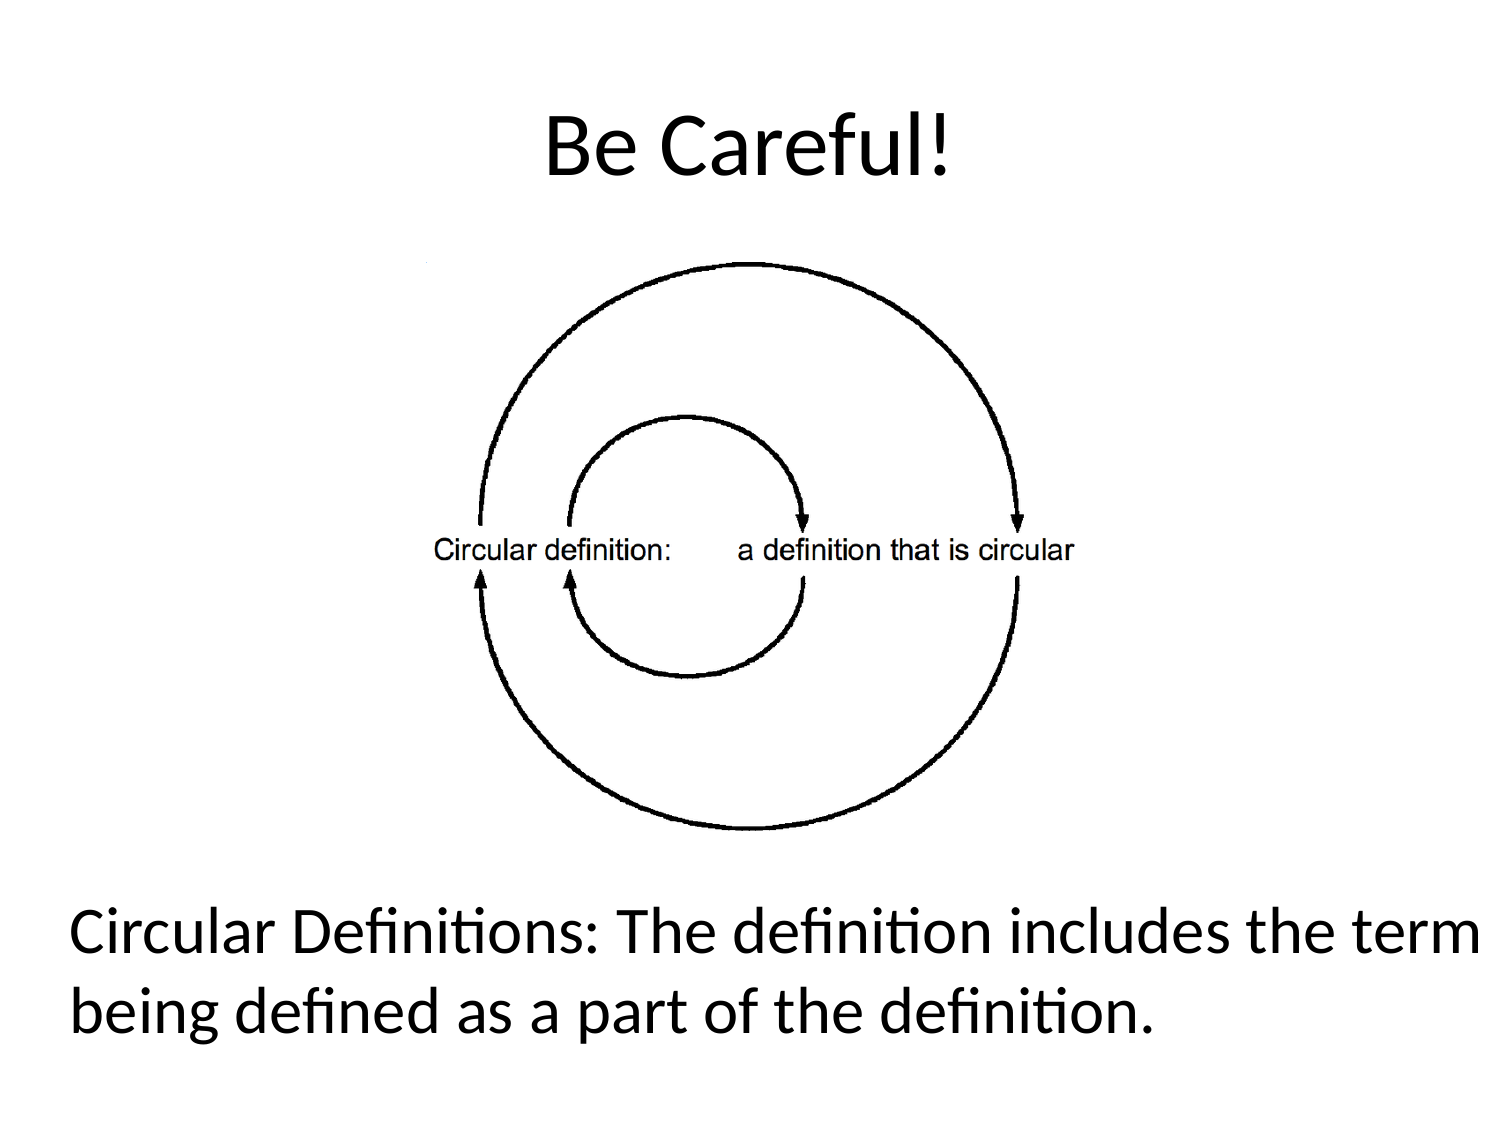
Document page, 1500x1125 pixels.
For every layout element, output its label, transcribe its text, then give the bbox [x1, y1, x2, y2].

list Circular Definitions: The definition includes the term being defined as a part of the definition. [55, 878, 1500, 1105]
title Be Careful! [75, 45, 1425, 233]
picture [425, 262, 1089, 832]
